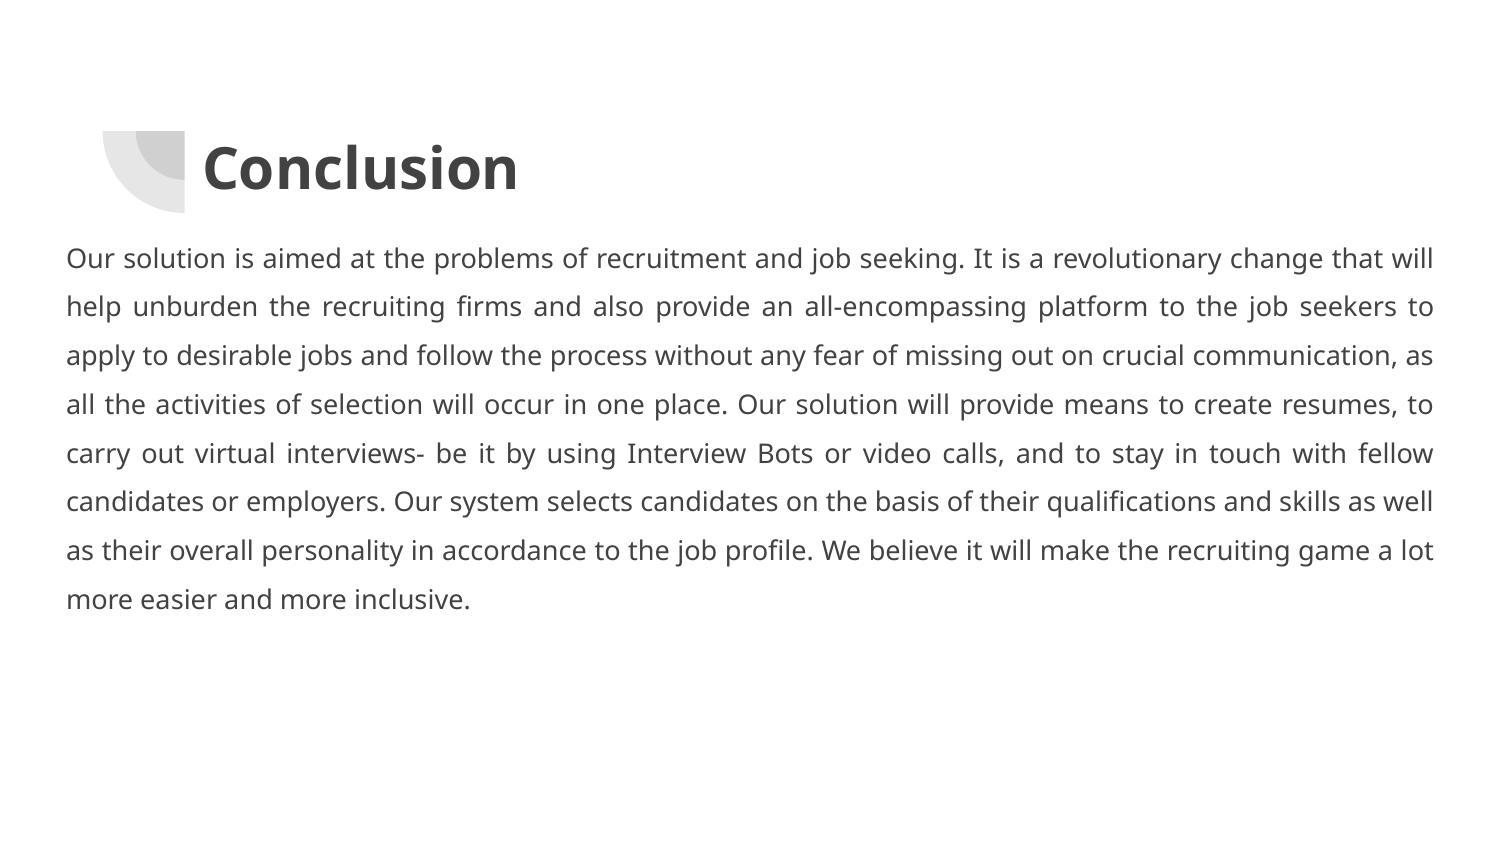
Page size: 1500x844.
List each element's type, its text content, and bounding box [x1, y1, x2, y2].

title Conclusion [187, 115, 1500, 210]
list Our solution is aimed at the problems of recruitment and job seeking. It is a revolutionary change that will help unburden the recruiting firms and also provide an all-encompassing platform to the job seekers to apply to desirable jobs and follow the process without any fear of missing out on crucial communication, as all the activities of selection will occur in one place. Our solution will provide means to create resumes, to carry out virtual interviews- be it by using Interview Bots or video calls, and to stay in touch with fellow candidates or employers. Our system selects candidates on the basis of their qualifications and skills as well as their overall personality in accordance to the job profile. We believe it will make the recruiting game a lot more easier and more inclusive. [51, 209, 1449, 771]
